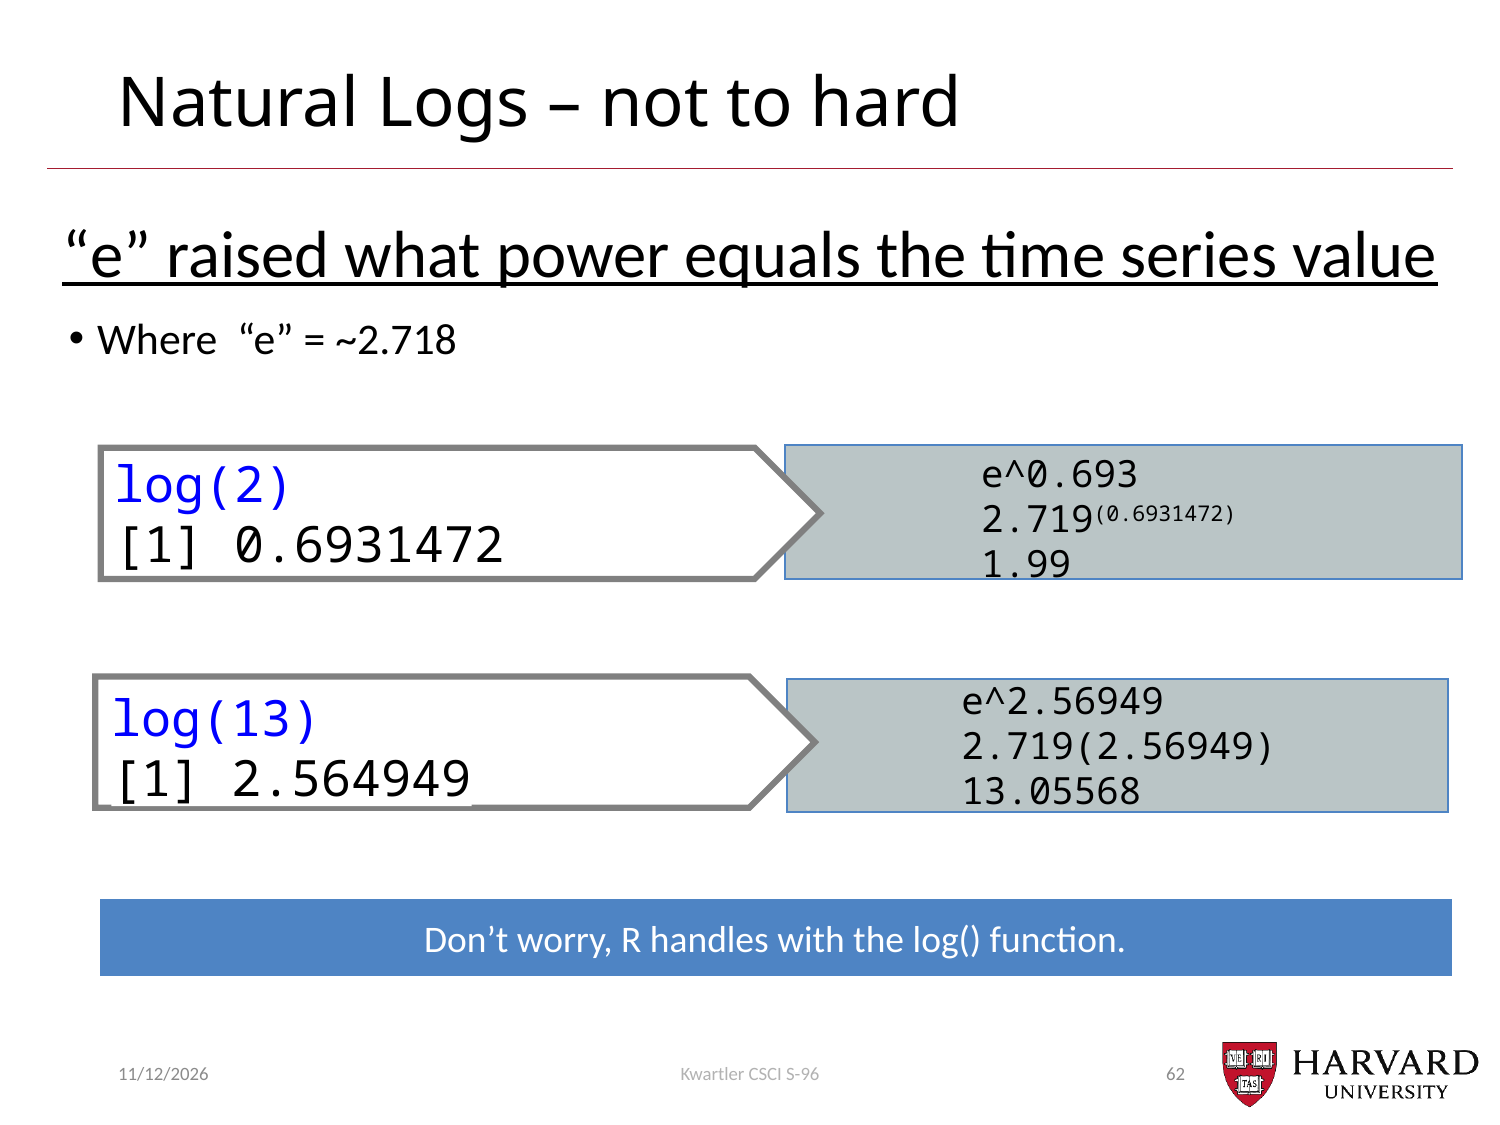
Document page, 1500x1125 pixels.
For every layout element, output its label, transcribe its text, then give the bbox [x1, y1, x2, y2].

text_box [99, 446, 822, 580]
list Where “e” = ~2.718 [53, 308, 500, 373]
text_box [786, 678, 946, 813]
text_box log(2) [1] 0.6931472 [114, 452, 505, 573]
text_box [784, 444, 966, 580]
slide_number 62 [1059, 1042, 1200, 1103]
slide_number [103, 1042, 441, 1103]
picture [1200, 1024, 1500, 1125]
text_box [1337, 678, 1449, 813]
text_box “e” raised what power equals the time series value [47, 203, 1453, 299]
title Natural Logs – not to hard [103, 59, 1397, 157]
text_box e^2.56949 2.719(2.56949) 13.05568 [946, 669, 1337, 820]
text_box [94, 675, 817, 809]
text_box [1287, 444, 1463, 580]
text_box e^0.693 2.719(0.6931472) 1.99 [966, 442, 1287, 593]
text_box Don’t worry, R handles with the log() function. [100, 899, 1452, 976]
text_box log(13) [1] 2.564949 [111, 685, 472, 807]
footer Kwartler CSCI S-96 [496, 1042, 1004, 1103]
